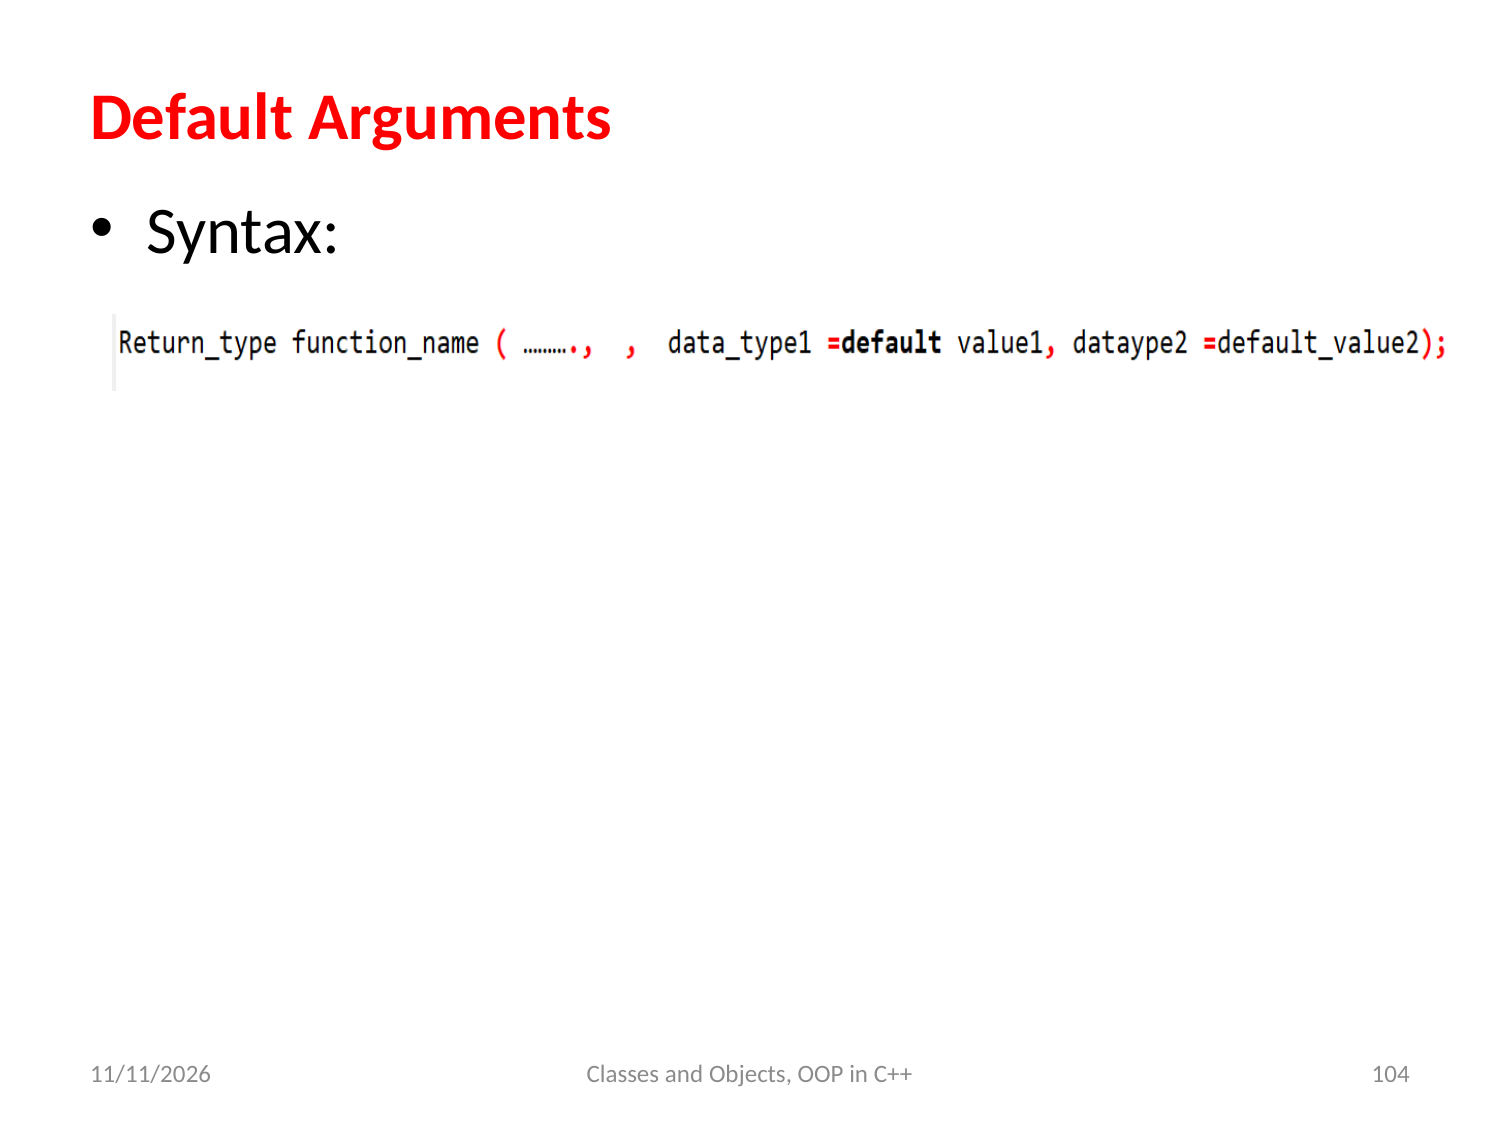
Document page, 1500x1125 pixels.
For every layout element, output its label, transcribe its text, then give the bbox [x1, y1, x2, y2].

footer Classes and Objects, OOP in C++ [512, 1042, 988, 1103]
slide_number 104 [1074, 1042, 1425, 1103]
picture [112, 314, 1463, 391]
title Default Arguments [75, 45, 1425, 179]
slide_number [75, 1042, 425, 1103]
list Syntax: [75, 179, 1425, 1005]
